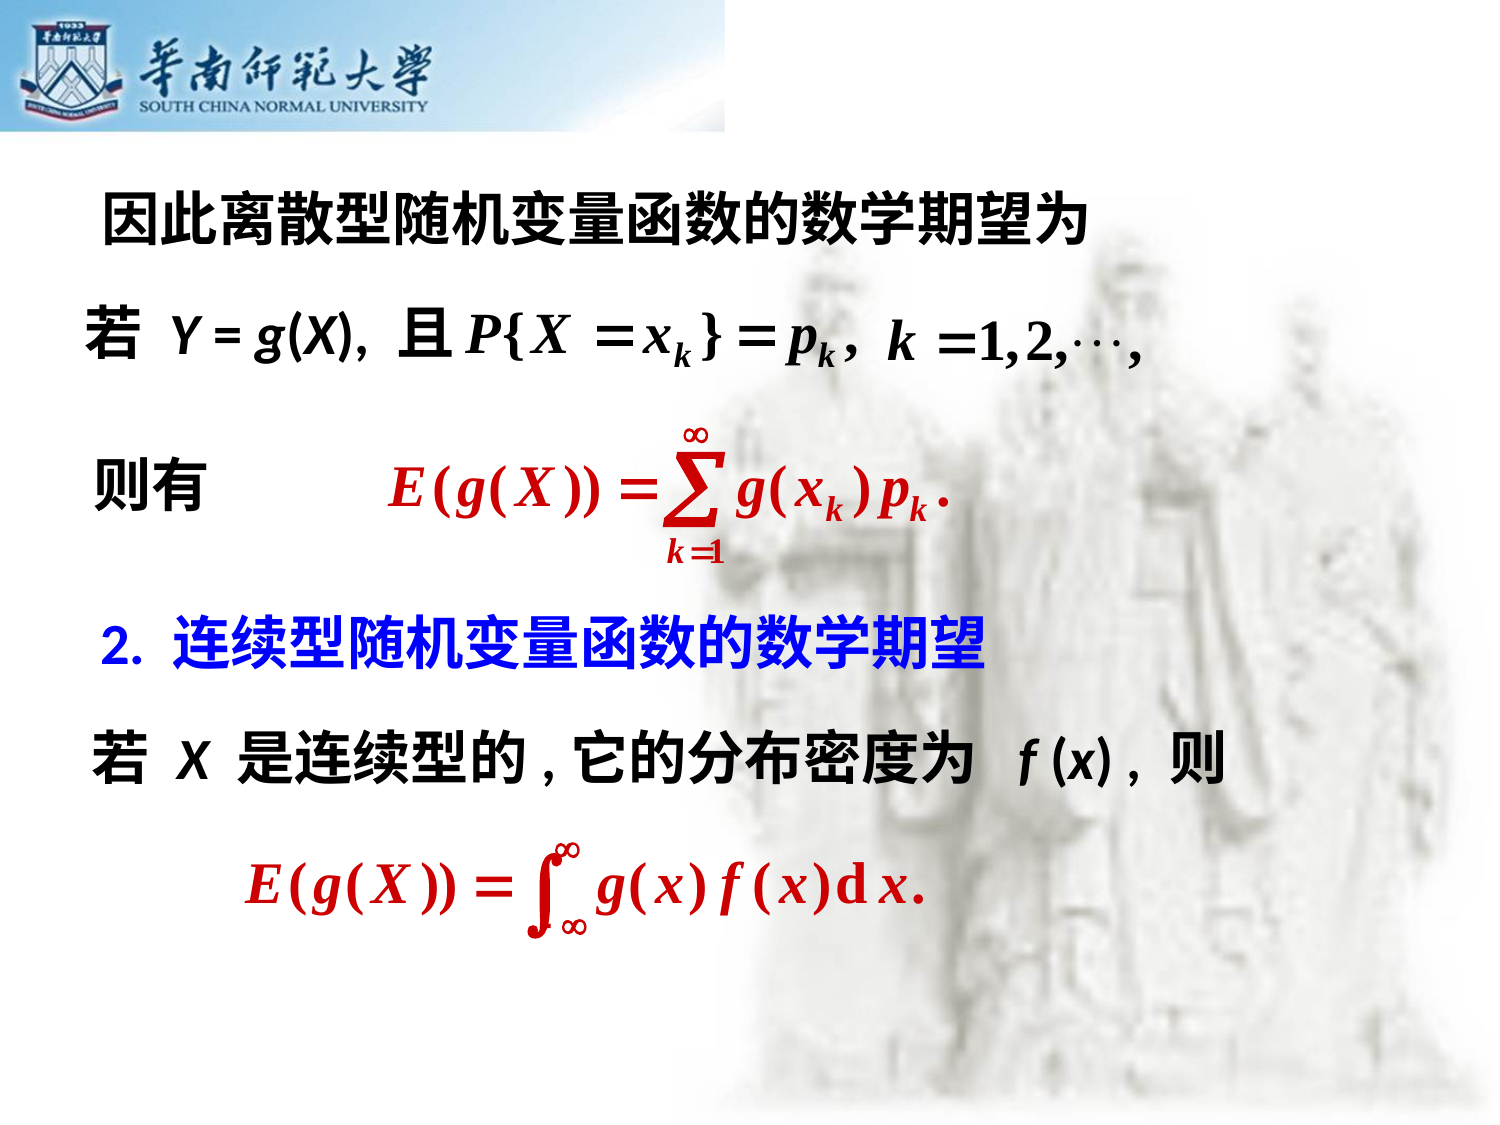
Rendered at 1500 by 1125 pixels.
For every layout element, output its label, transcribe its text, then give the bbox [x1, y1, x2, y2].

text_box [883, 314, 1164, 380]
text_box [458, 302, 920, 375]
text_box 因此离散型随机变量函数的数学期望为 [86, 174, 1306, 260]
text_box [238, 825, 927, 941]
text_box 若 Y = g(X), 且 [69, 289, 603, 374]
text_box 2. 连续型随机变量函数的数学期望 [85, 598, 1279, 684]
text_box 若 X 是连续型的,它的分布密度为 f (x) , 则 [76, 713, 1400, 799]
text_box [382, 411, 950, 569]
picture [0, 0, 1500, 1125]
text_box 则有 [78, 440, 377, 526]
